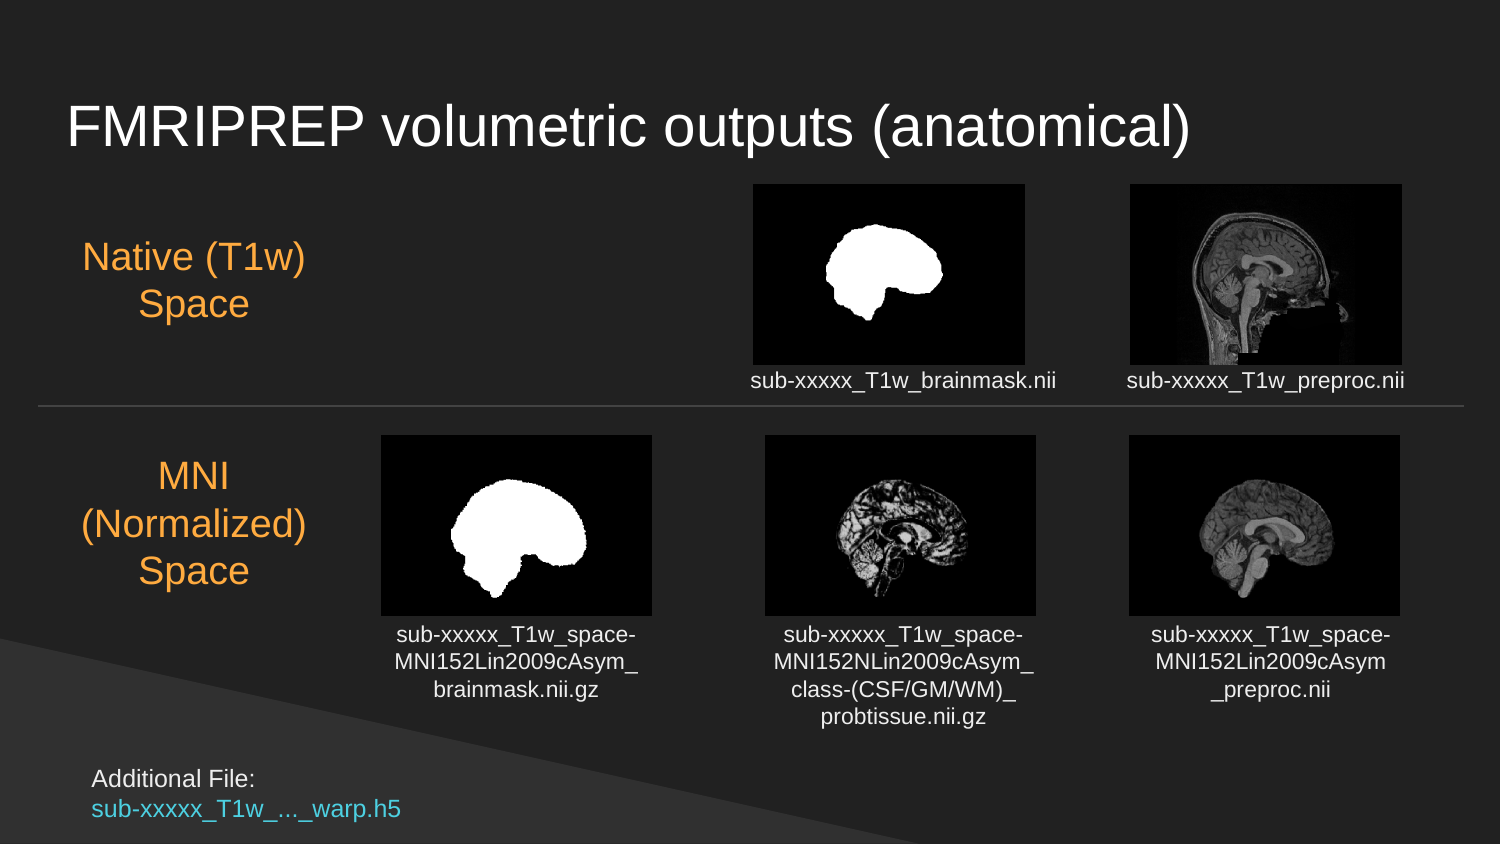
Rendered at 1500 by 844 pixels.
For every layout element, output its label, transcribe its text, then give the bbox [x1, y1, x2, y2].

text_box sub-xxxxx_T1w_preproc.nii [1107, 350, 1469, 401]
picture [764, 435, 1036, 616]
text_box sub-xxxxx_T1w_space- MNI152NLin2009cAsym_ class-(CSF/GM/WM)_ probtissue.nii.gz [719, 604, 1088, 737]
picture [1130, 183, 1402, 365]
text_box Additional File: sub-xxxxx_T1w_..._warp.h5 [0, 638, 919, 844]
picture [1129, 435, 1401, 616]
picture [753, 183, 1025, 365]
text_box sub-xxxxx_T1w_brainmask.nii [700, 350, 1107, 401]
title FMRIPREP volumetric outputs (anatomical) [51, 72, 1449, 167]
picture [380, 435, 652, 616]
text_box Native (T1w) Space [66, 215, 323, 332]
text_box sub-xxxxx_T1w_space- MNI152Lin2009cAsym _preproc.nii [1088, 604, 1474, 706]
text_box sub-xxxxx_T1w_space- MNI152Lin2009cAsym_ brainmask.nii.gz [332, 604, 701, 706]
text_box MNI (Normalized) Space [37, 435, 351, 593]
